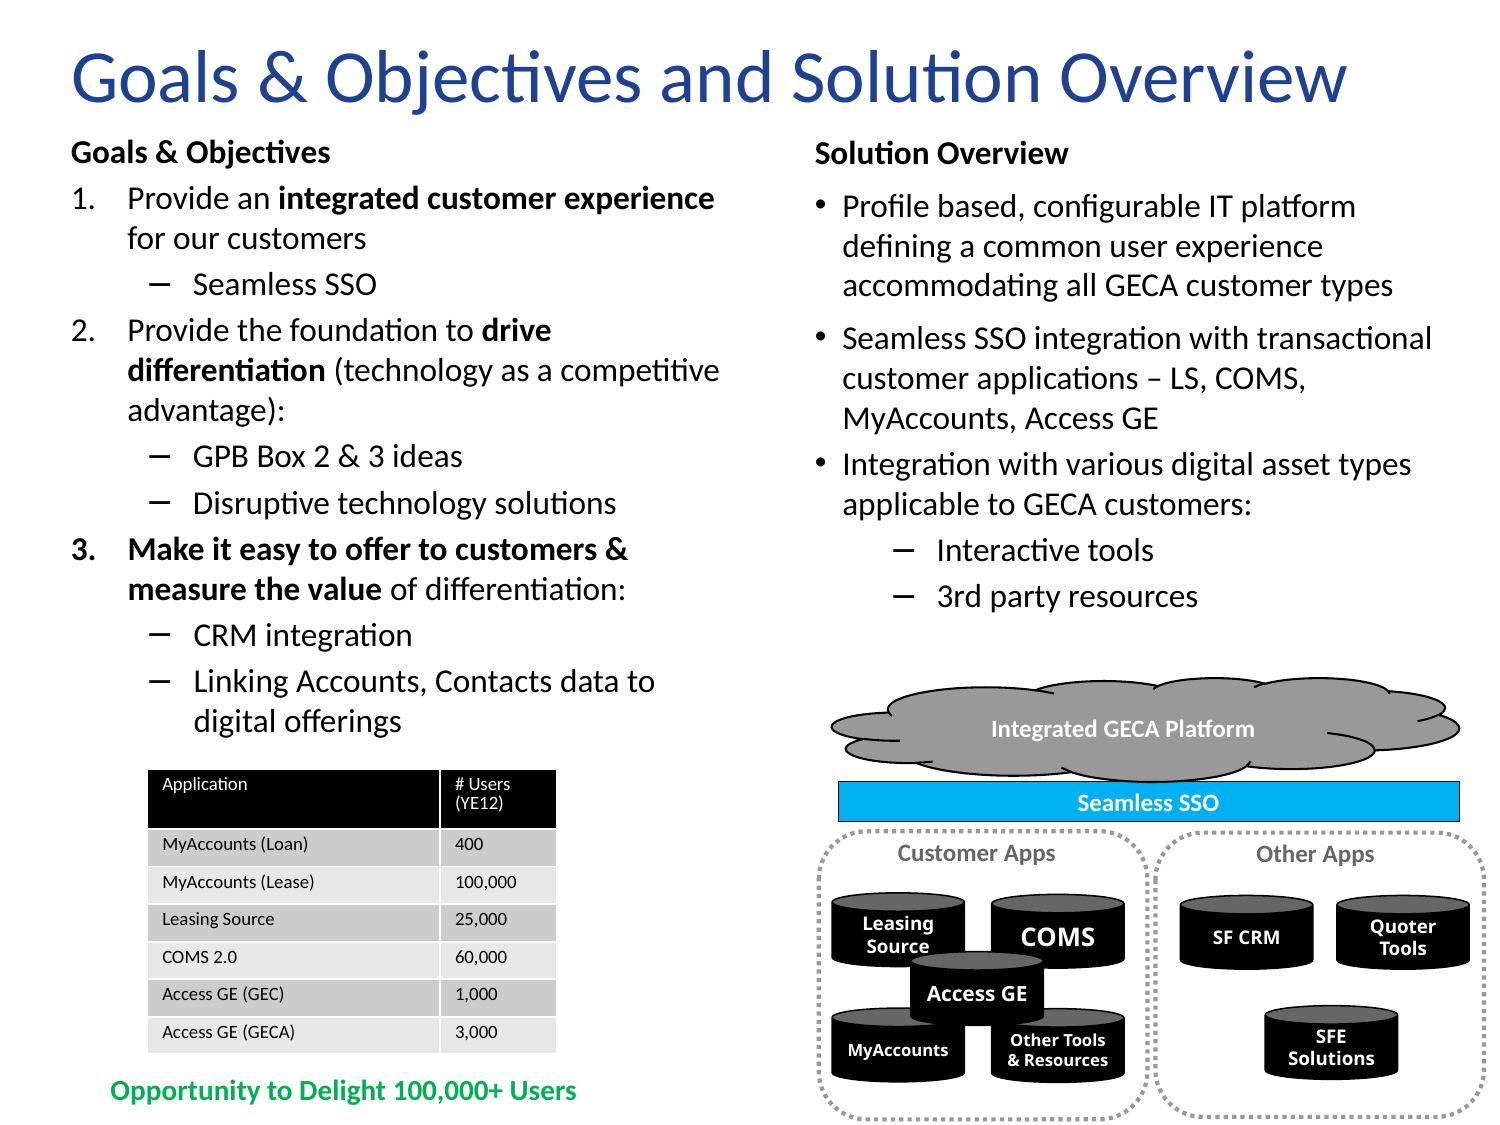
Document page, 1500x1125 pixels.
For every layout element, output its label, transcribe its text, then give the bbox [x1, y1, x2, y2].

text_box SF CRM [1180, 895, 1313, 970]
table_cell 100,000 [441, 867, 556, 903]
text_box Seamless SSO [838, 781, 1460, 822]
text_box Integrated GECA Platform [829, 676, 1462, 785]
table_cell Access GE (GECA) [148, 1018, 439, 1053]
text_box Goals & Objectives Provide an integrated customer experience for our customers Seamless SSO Provide the foundation to drive differentiation (technology as a competitive advantage): GPB Box 2 & 3 ideas Disruptive technology solutions Make it easy to offer to customers & measure the value of differentiation: CRM integration Linking Accounts, Contacts data to digital offerings [56, 122, 740, 793]
text_box Customer Apps [883, 829, 1071, 875]
table_cell 3,000 [441, 1018, 556, 1053]
text_box Solution Overview Profile based, configurable IT platform defining a common user experience accommodating all GECA customer types Seamless SSO integration with transactional customer applications – LS, COMS, MyAccounts, Access GE Integration with various digital asset types applicable to GECA customers: Interactive tools 3rd party resources [800, 123, 1481, 622]
text_box Quoter Tools [1336, 895, 1470, 970]
table_cell 1,000 [441, 980, 556, 1016]
text_box [816, 829, 1150, 1122]
table_cell 400 [441, 830, 556, 866]
table_cell MyAccounts (Loan) [148, 830, 439, 866]
table_header # Users (YE12) [441, 770, 556, 828]
table_cell Access GE (GEC) [148, 980, 439, 1016]
text_box Goals & Objectives and Solution Overview [56, 30, 1500, 94]
table_cell MyAccounts (Lease) [148, 867, 439, 903]
text_box Other Apps [1241, 830, 1390, 875]
table_cell COMS 2.0 [148, 943, 439, 978]
table_cell Leasing Source [148, 905, 439, 941]
text_box [1153, 830, 1487, 1120]
table_header Application [148, 770, 439, 828]
text_box Opportunity to Delight 100,000+ Users [95, 1063, 593, 1114]
table_cell 25,000 [441, 905, 556, 941]
text_box Access GE [910, 951, 1044, 1026]
table_cell 60,000 [441, 943, 556, 978]
text_box SFE Solutions [1265, 1005, 1398, 1080]
